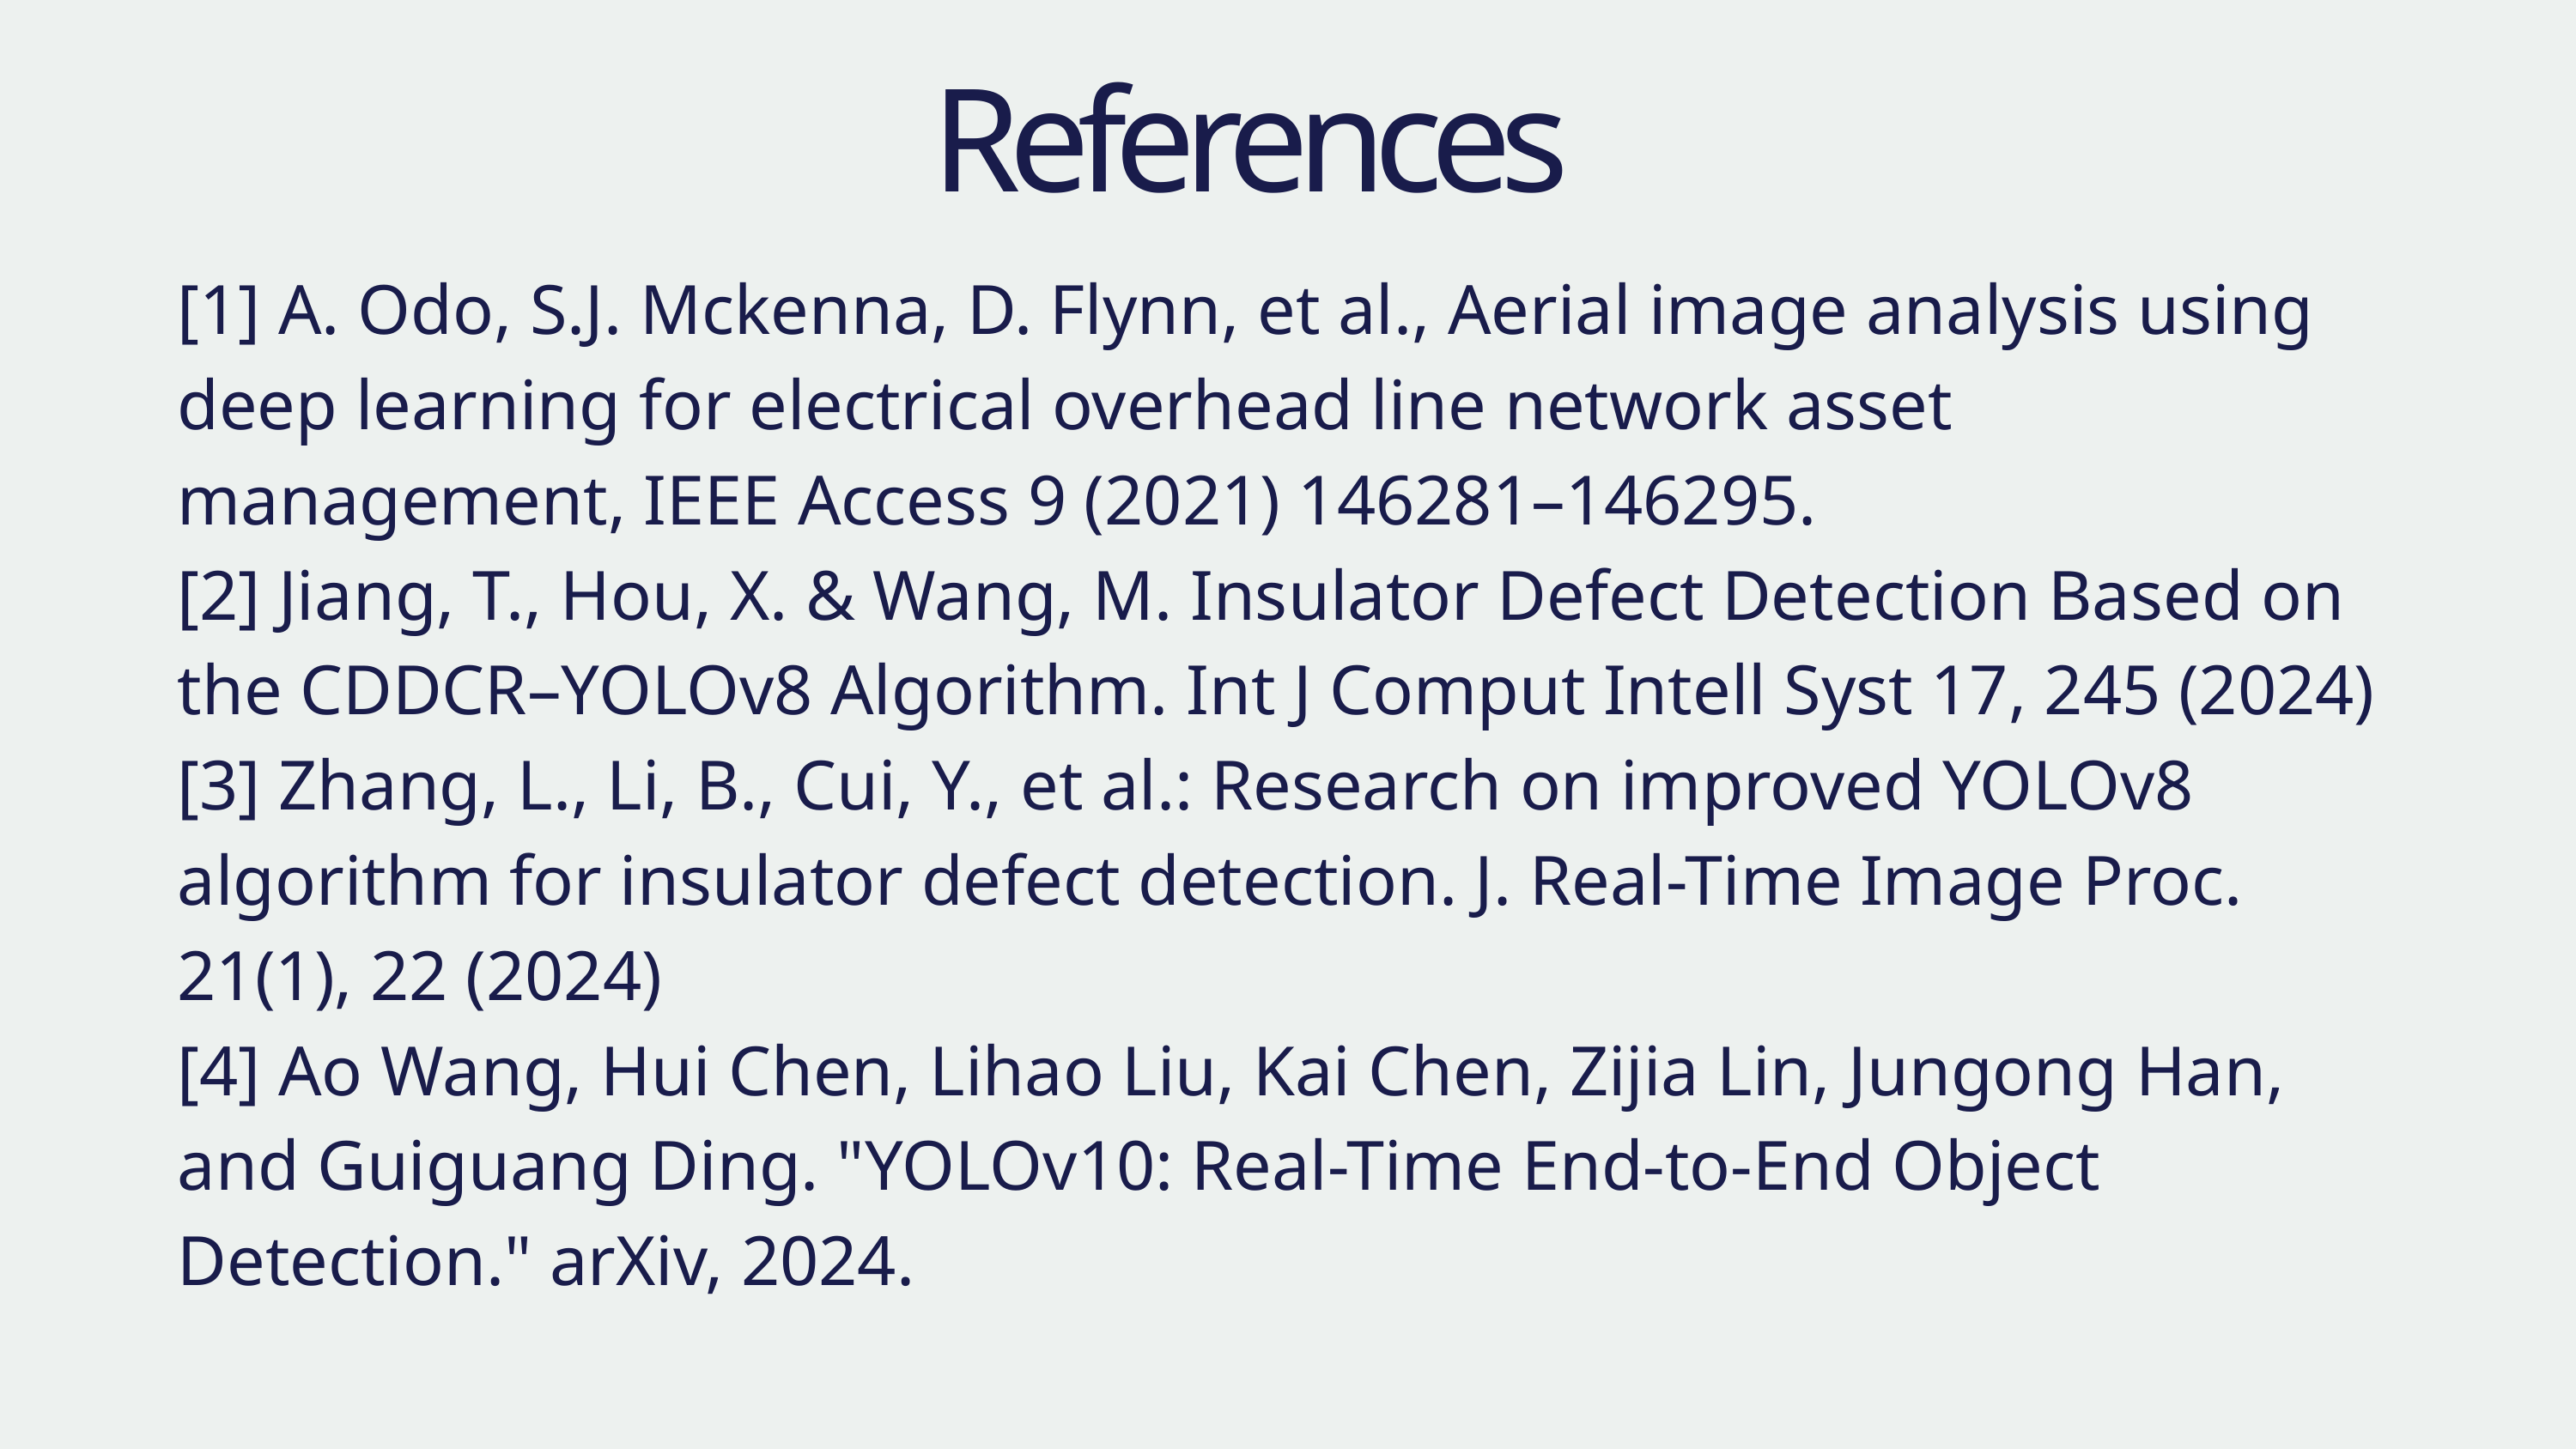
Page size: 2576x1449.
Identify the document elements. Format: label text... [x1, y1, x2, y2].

text_box References [628, 83, 1873, 221]
text_box [1] A. Odo, S.J. Mckenna, D. Flynn, et al., Aerial image analysis using deep learning for electrical overhead line network asset management, IEEE Access 9 (2021) 146281–146295. [2] Jiang, T., Hou, X. & Wang, M. Insulator Defect Detection Based on the CDDCR–YOLOv8 Algorithm. Int J Comput Intell Syst 17, 245 (2024) [3] Zhang, L., Li, B., Cui, Y., et al.: Research on improved YOLOv8 algorithm for insulator defect detection. J. Real-Time Image Proc. 21(1), 22 (2024) [4] Ao Wang, Hui Chen, Lihao Liu, Kai Chen, Zijia Lin, Jungong Han, and Guiguang Ding. "YOLOv10: Real-Time End-to-End Object Detection." arXiv, 2024. [177, 252, 2399, 1300]
